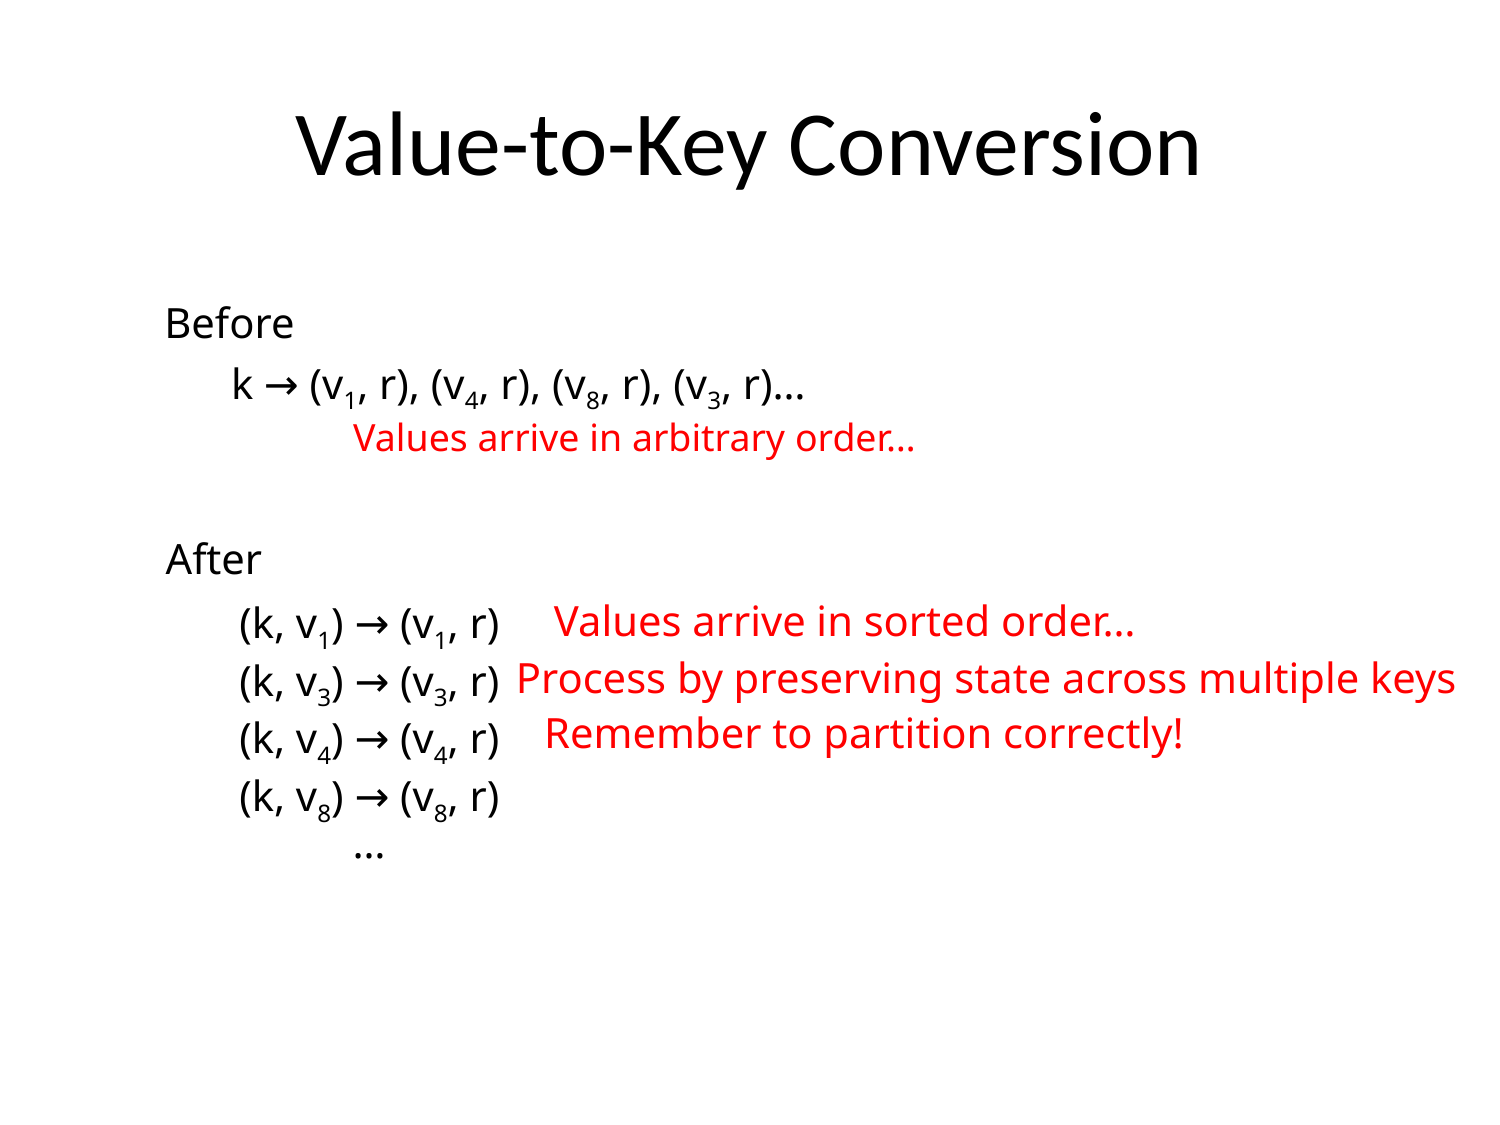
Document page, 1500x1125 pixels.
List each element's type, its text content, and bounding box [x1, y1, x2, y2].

title Value-to-Key Conversion [75, 45, 1425, 233]
text_box … [337, 809, 401, 875]
text_box (k, v1) → (v1, r) [224, 589, 515, 647]
text_box (k, v8) → (v8, r) [224, 762, 515, 835]
text_box Process by preserving state across multiple keys [501, 644, 1472, 710]
text_box Values arrive in sorted order… [539, 587, 1151, 644]
text_box After [150, 525, 278, 590]
text_box k → (v1, r), (v4, r), (v8, r), (v3, r)… [216, 350, 821, 422]
text_box Values arrive in arbitrary order… [338, 406, 932, 467]
text_box Before [149, 289, 310, 355]
text_box (k, v3) → (v3, r) [224, 647, 501, 704]
text_box (k, v4) → (v4, r) [224, 704, 515, 762]
text_box Remember to partition correctly! [529, 699, 1199, 765]
